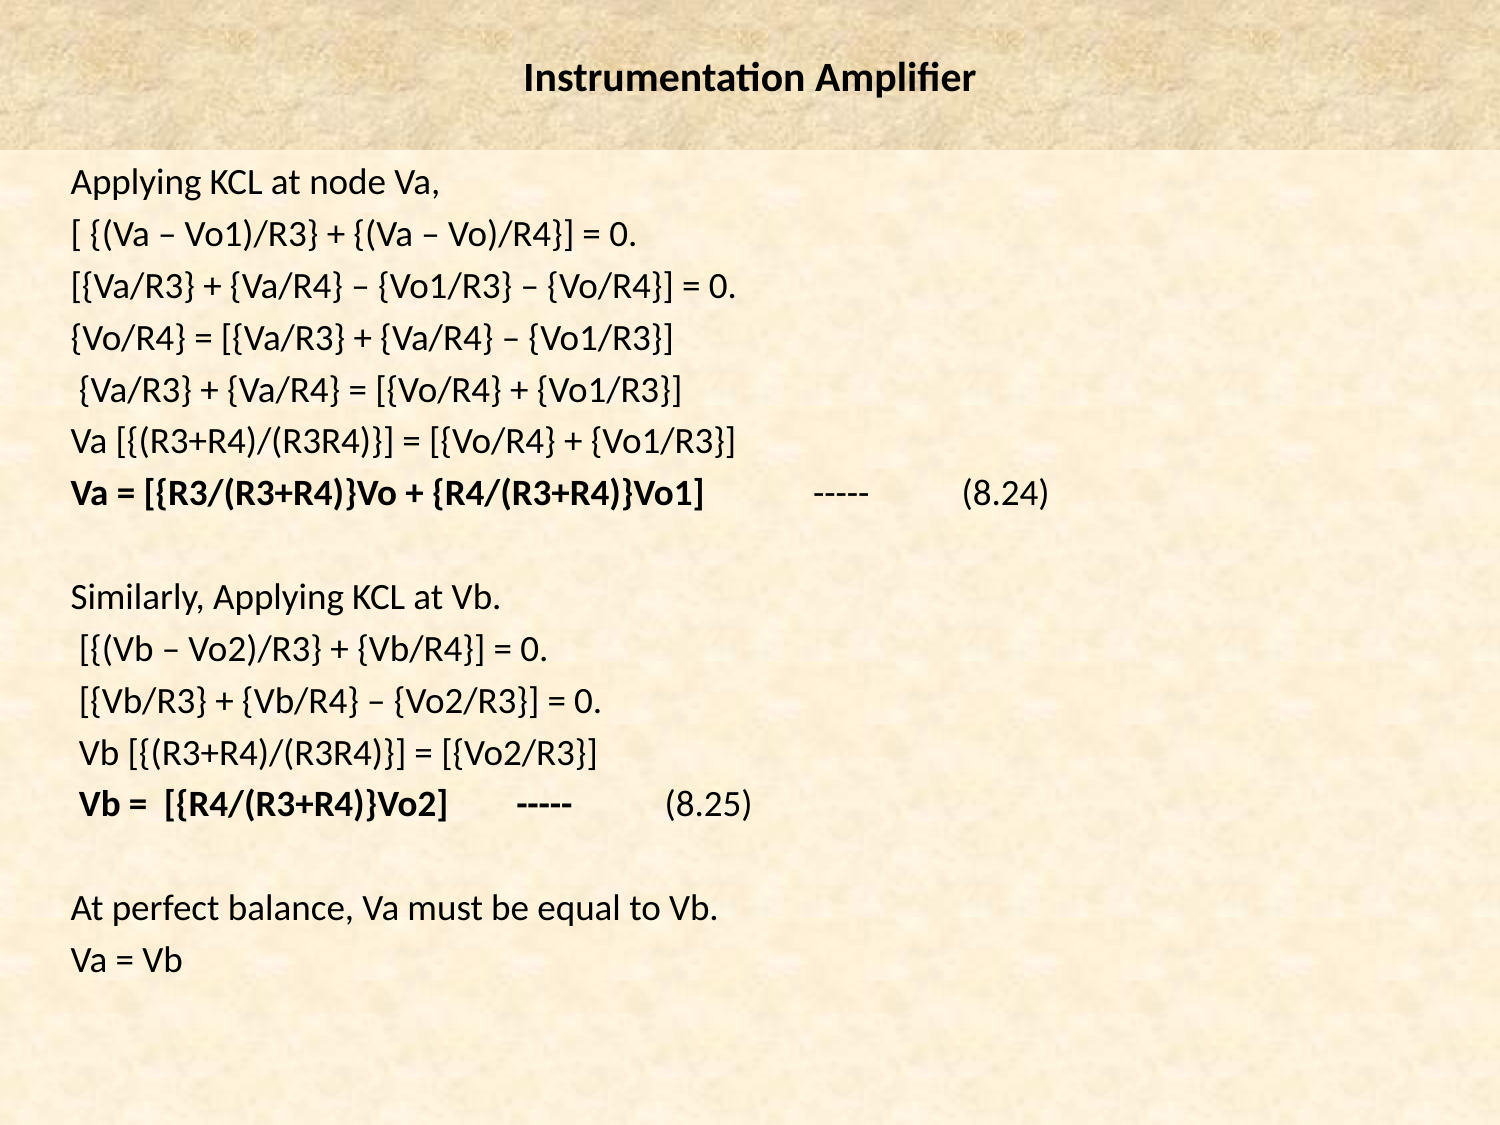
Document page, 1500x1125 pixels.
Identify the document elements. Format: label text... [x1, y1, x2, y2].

list Applying KCL at node Va, [ {(Va – Vo1)/R3} + {(Va – Vo)/R4}] = 0. [{Va/R3} + {Va/R4} – {Vo1/R3} – {Vo/R4}] = 0. {Vo/R4} = [{Va/R3} + {Va/R4} – {Vo1/R3}] {Va/R3} + {Va/R4} = [{Vo/R4} + {Vo1/R3}] Va [{(R3+R4)/(R3R4)}] = [{Vo/R4} + {Vo1/R3}] Va = [{R3/(R3+R4)}Vo + {R4/(R3+R4)}Vo1] ----- (8.24) Similarly, Applying KCL at Vb. [{(Vb – Vo2)/R3} + {Vb/R4}] = 0. [{Vb/R3} + {Vb/R4} – {Vo2/R3}] = 0. Vb [{(R3+R4)/(R3R4)}] = [{Vo2/R3}] Vb = [{R4/(R3+R4)}Vo2] ----- (8.25) At perfect balance, Va must be equal to Vb. Va = Vb [0, 149, 1500, 1125]
title Instrumentation Amplifier [0, 0, 1500, 149]
